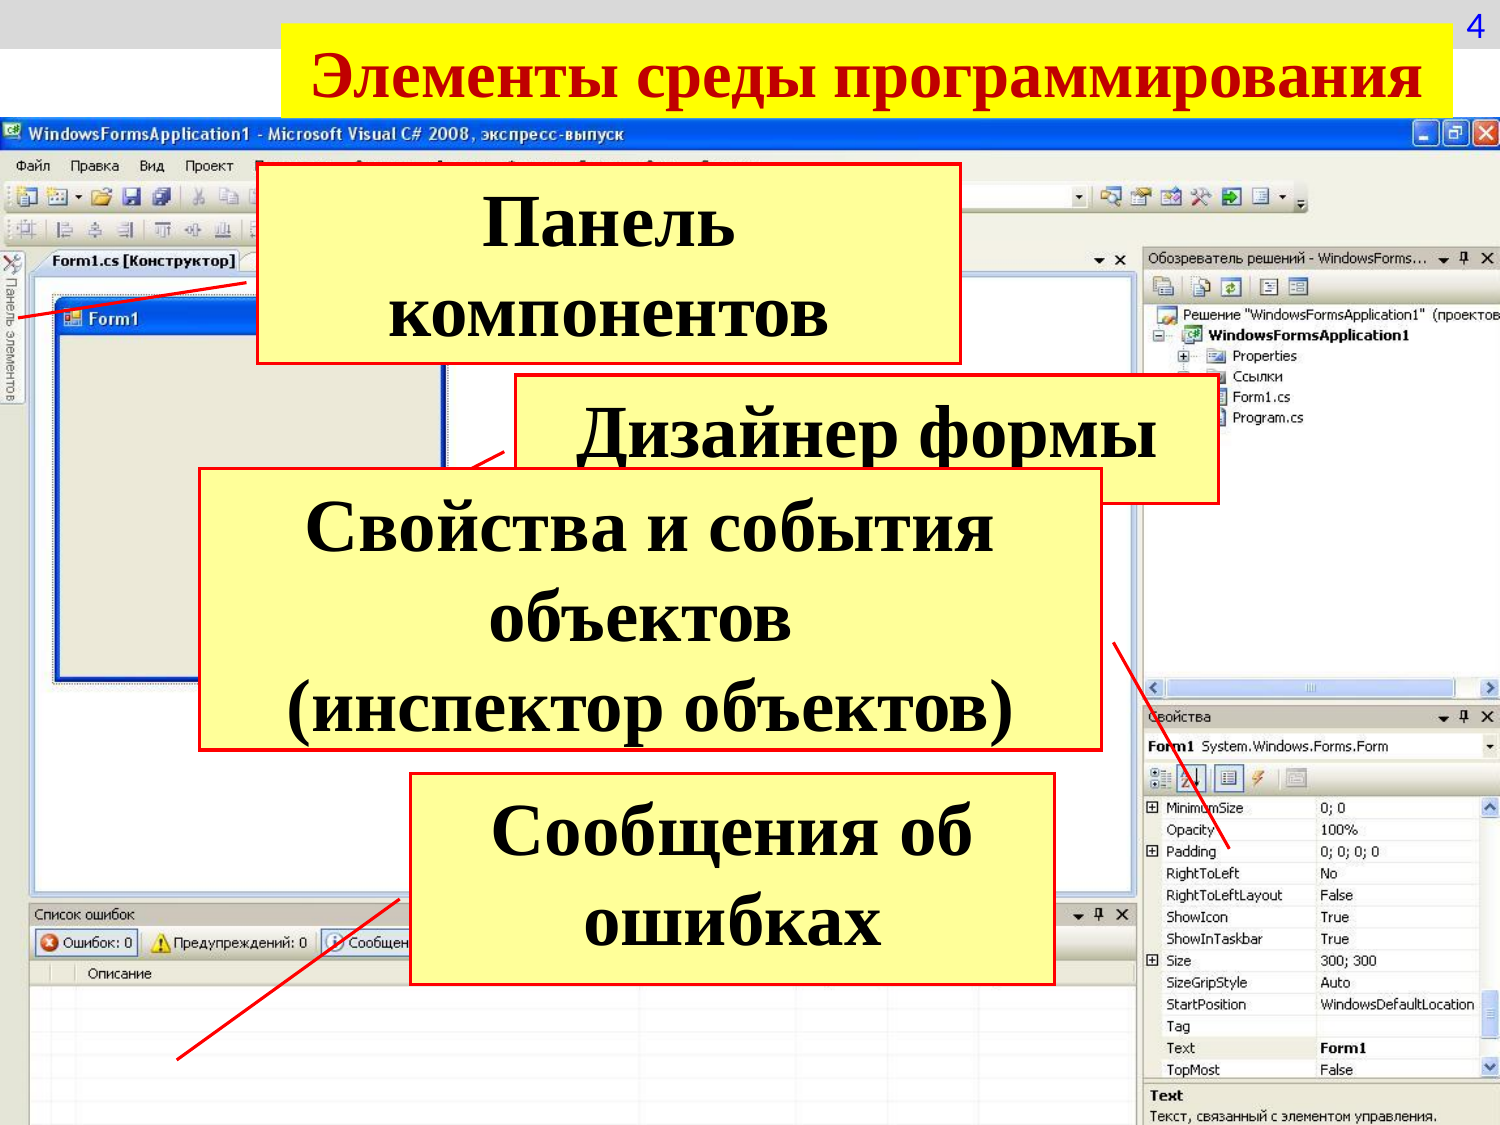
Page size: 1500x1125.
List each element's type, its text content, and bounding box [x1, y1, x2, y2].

picture [0, 116, 1500, 1125]
text_box 4 [0, 0, 1500, 49]
text_box Элементы среды программирования [281, 23, 1453, 115]
